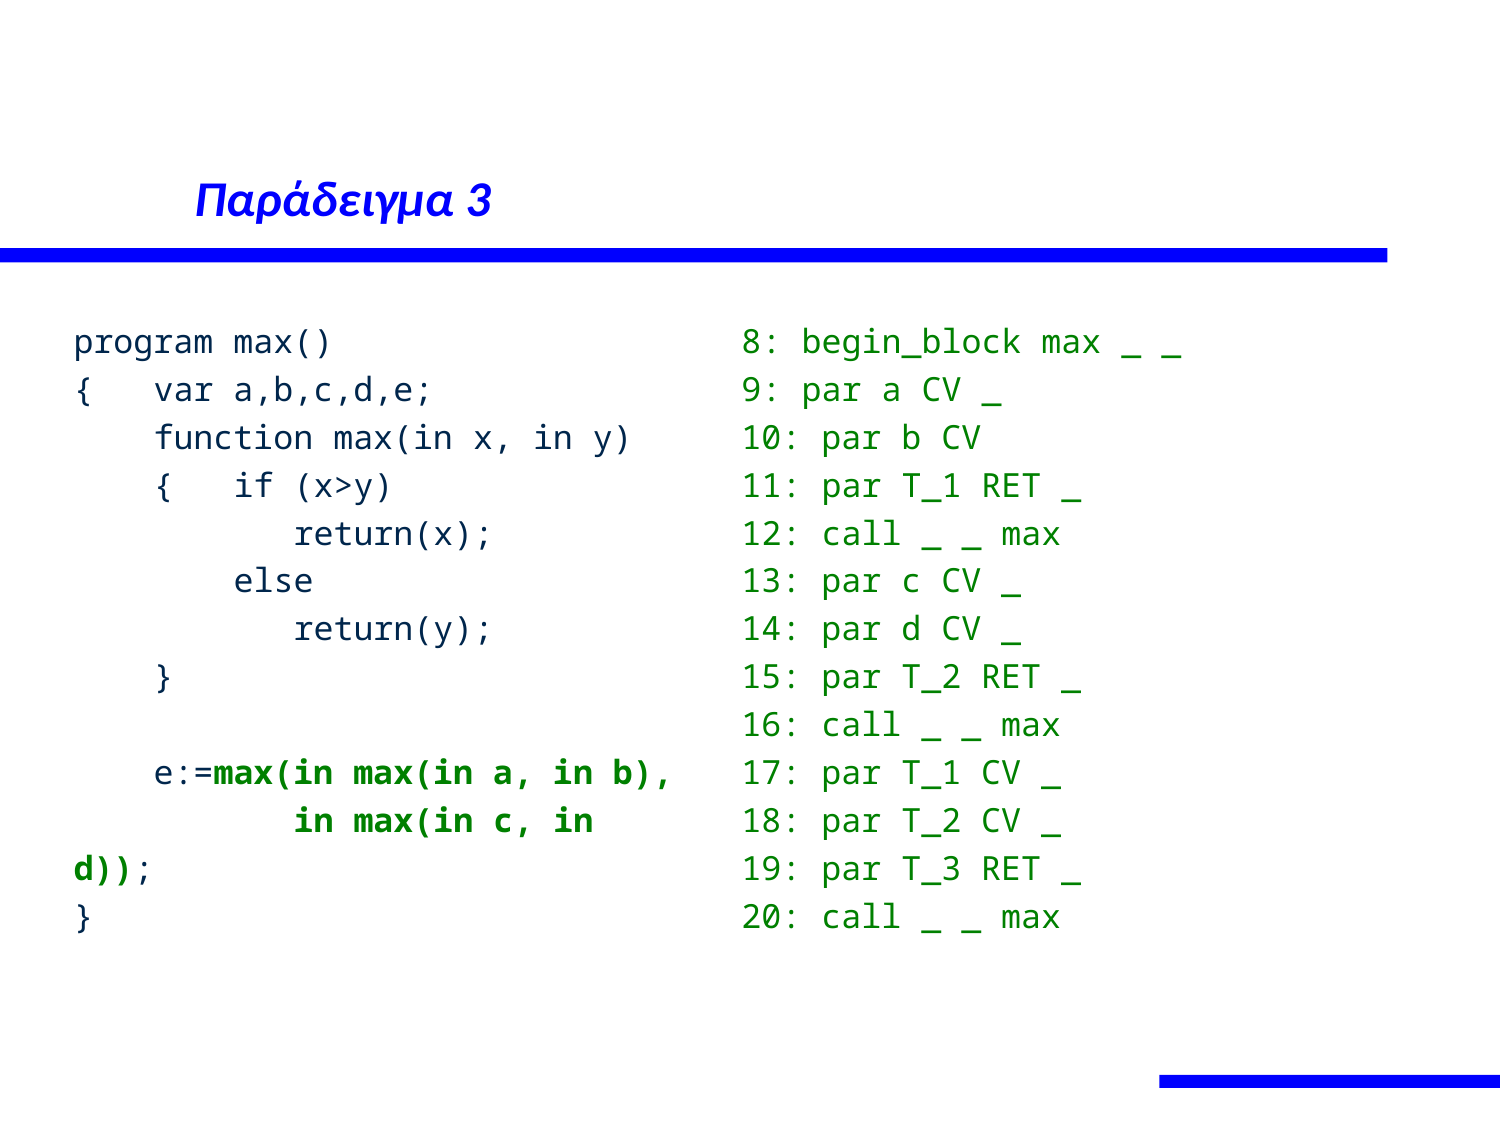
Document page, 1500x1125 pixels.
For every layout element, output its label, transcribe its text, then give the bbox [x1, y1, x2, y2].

list program max() { var a,b,c,d,e; function max(in x, in y) { if (x>y) return(x); else return(y); } e:=max(in max(in a, in b), in max(in c, in d)); } [58, 304, 708, 993]
text_box 8: begin_block max _ _ 9: par a CV _ 10: par b CV 11: par T_1 RET _ 12: call _ _ max 13: par c CV _ 14: par d CV _ 15: par T_2 RET _ 16: call _ _ max 17: par T_1 CV _ 18: par T_2 CV _ 19: par T_3 RET _ 20: call _ _ max [726, 304, 1376, 1090]
title Παράδειγμα 3 [179, 46, 1455, 235]
